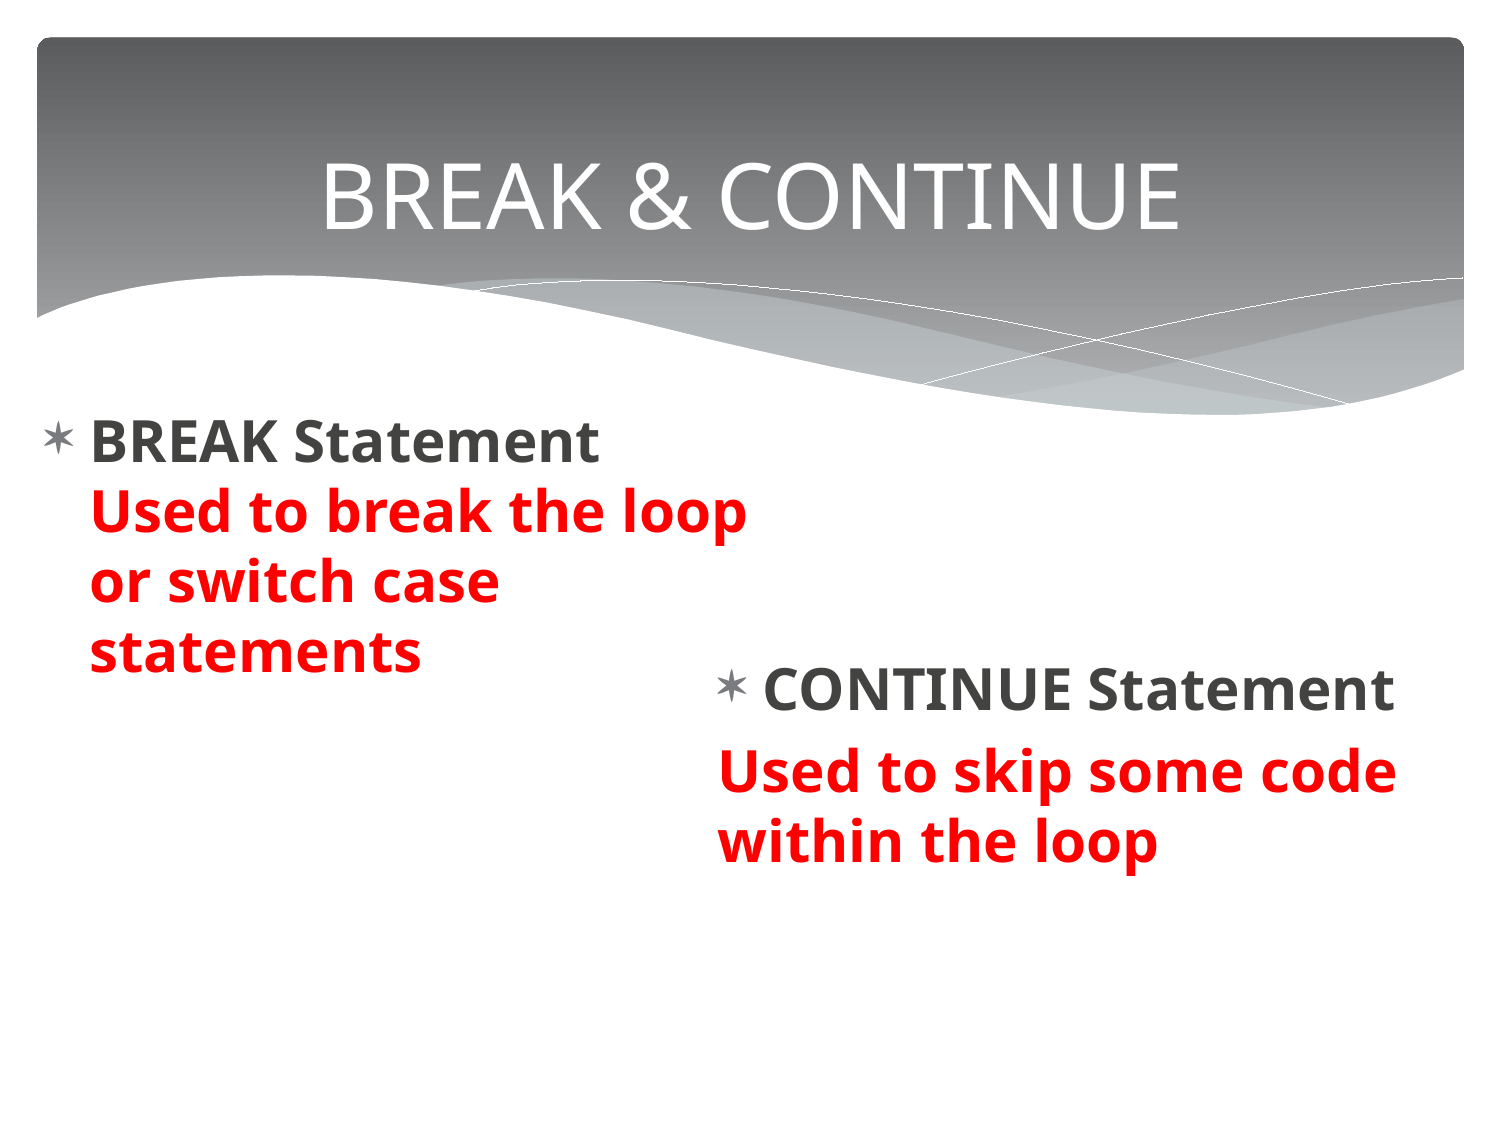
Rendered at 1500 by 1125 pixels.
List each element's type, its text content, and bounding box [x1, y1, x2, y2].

title BREAK & CONTINUE [76, 90, 1427, 296]
list BREAK Statement Used to break the loop or switch case statements [29, 397, 768, 1064]
list CONTINUE Statement Used to skip some code within the loop [702, 645, 1441, 1125]
